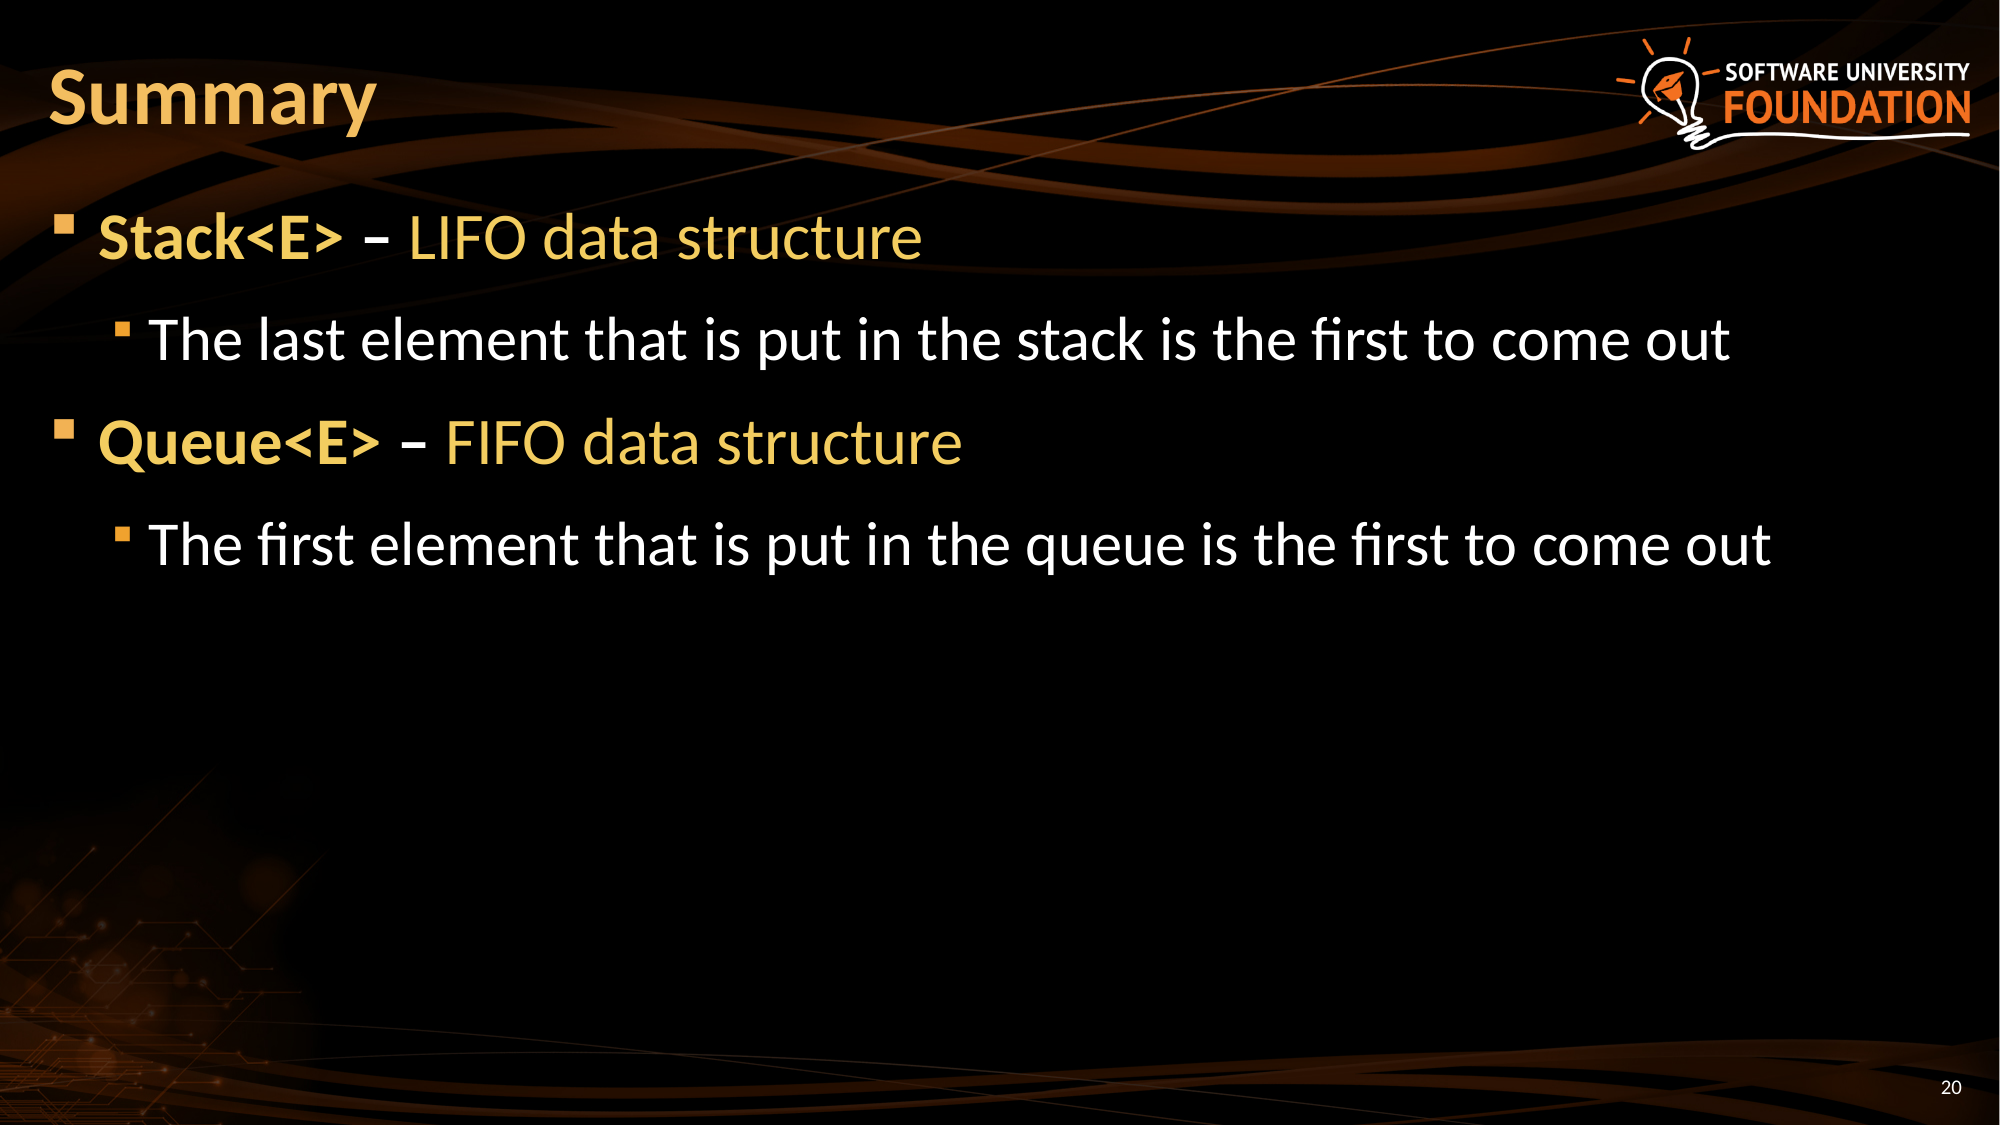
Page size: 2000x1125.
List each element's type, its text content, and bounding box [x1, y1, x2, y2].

picture [0, 0, 2000, 1125]
slide_number 20 [1897, 1070, 1968, 1103]
title Summary [30, 6, 1602, 189]
list Stack<E> – LIFO data structure The last element that is put in the stack is the first to come out Queue<E> – FIFO data structure The first element that is put in the queue is the first to come out [31, 186, 1968, 669]
